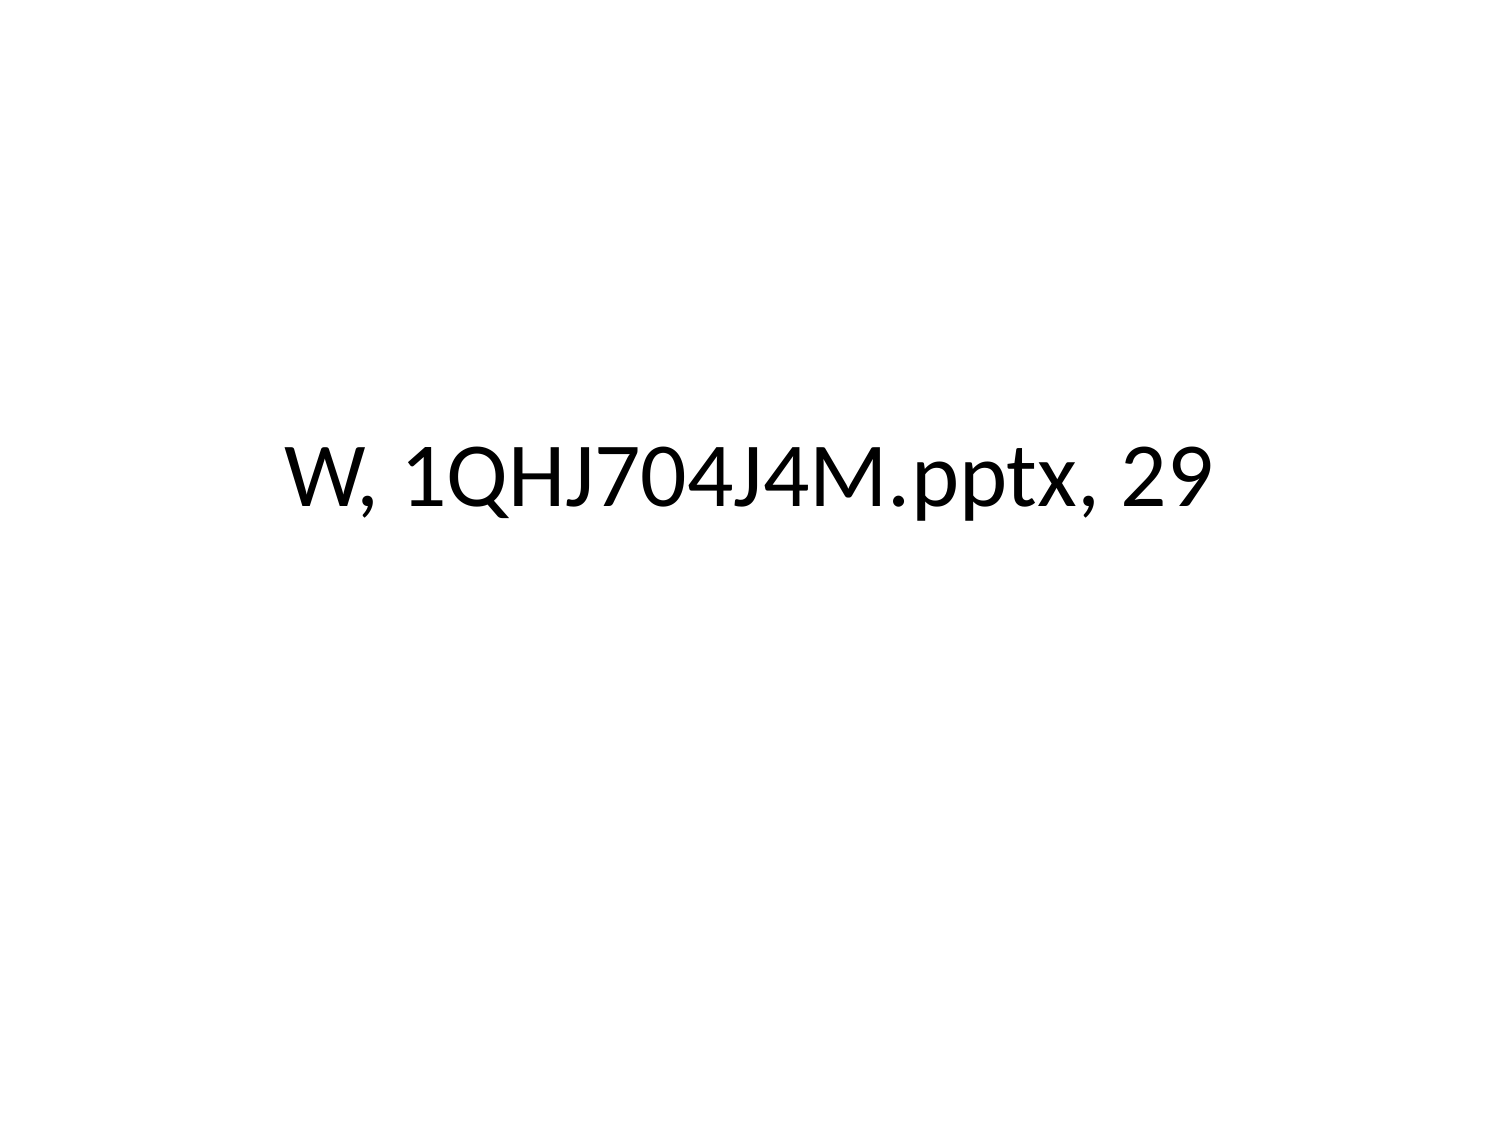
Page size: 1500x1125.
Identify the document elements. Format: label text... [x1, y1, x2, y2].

title W, 1QHJ704J4M.pptx, 29 [112, 349, 1388, 591]
